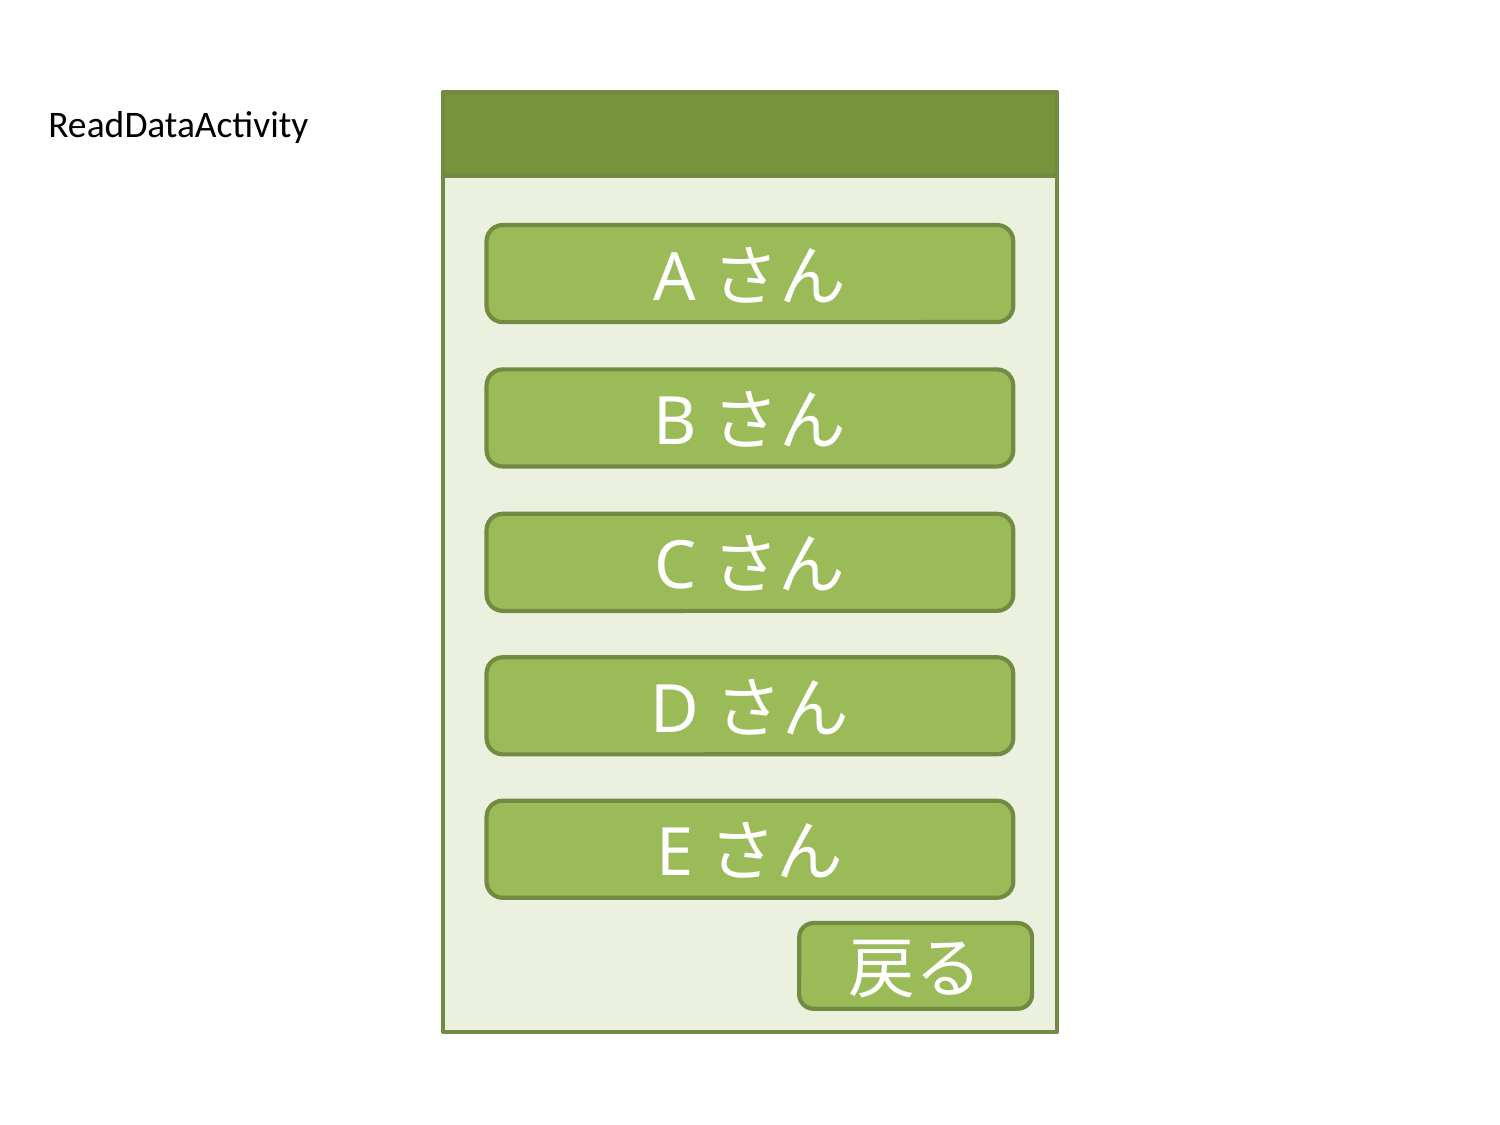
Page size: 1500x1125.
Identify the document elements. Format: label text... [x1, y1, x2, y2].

text_box Aさん [484, 222, 1016, 325]
text_box Eさん [484, 798, 1016, 900]
text_box Cさん [484, 511, 1016, 614]
text_box [441, 178, 1059, 1034]
text_box Dさん [484, 655, 1016, 757]
text_box Bさん [484, 367, 1016, 469]
text_box ReadDataActivity [33, 92, 388, 153]
text_box [441, 90, 1059, 178]
text_box 戻る [797, 920, 1035, 1011]
